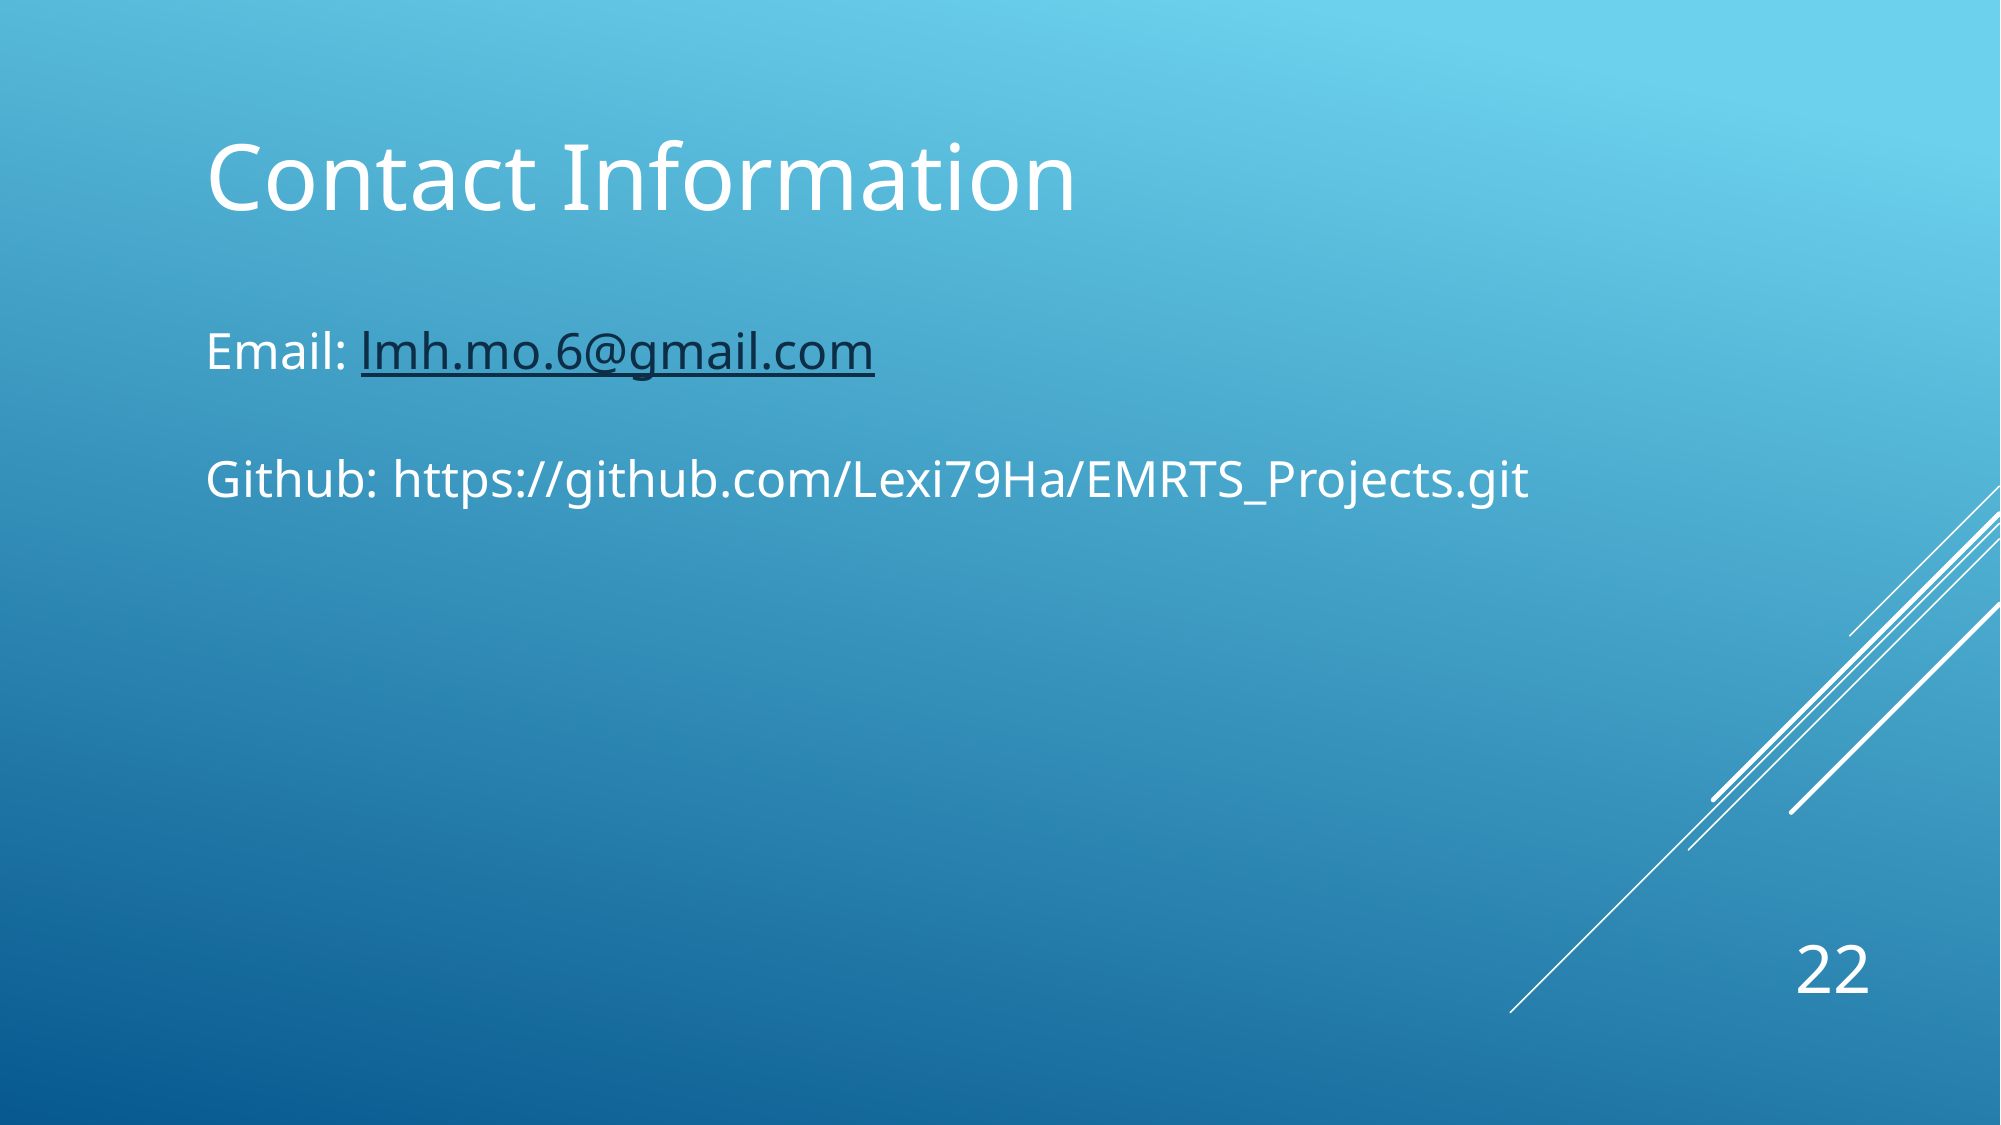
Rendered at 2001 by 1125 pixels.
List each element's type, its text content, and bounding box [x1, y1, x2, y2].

text_box Contact Information Email: lmh.mo.6@gmail.com Github: https://github.com/Lexi79Ha/EMRTS_Projects.git [190, 111, 1765, 515]
slide_number 22 [1700, 915, 1888, 1025]
